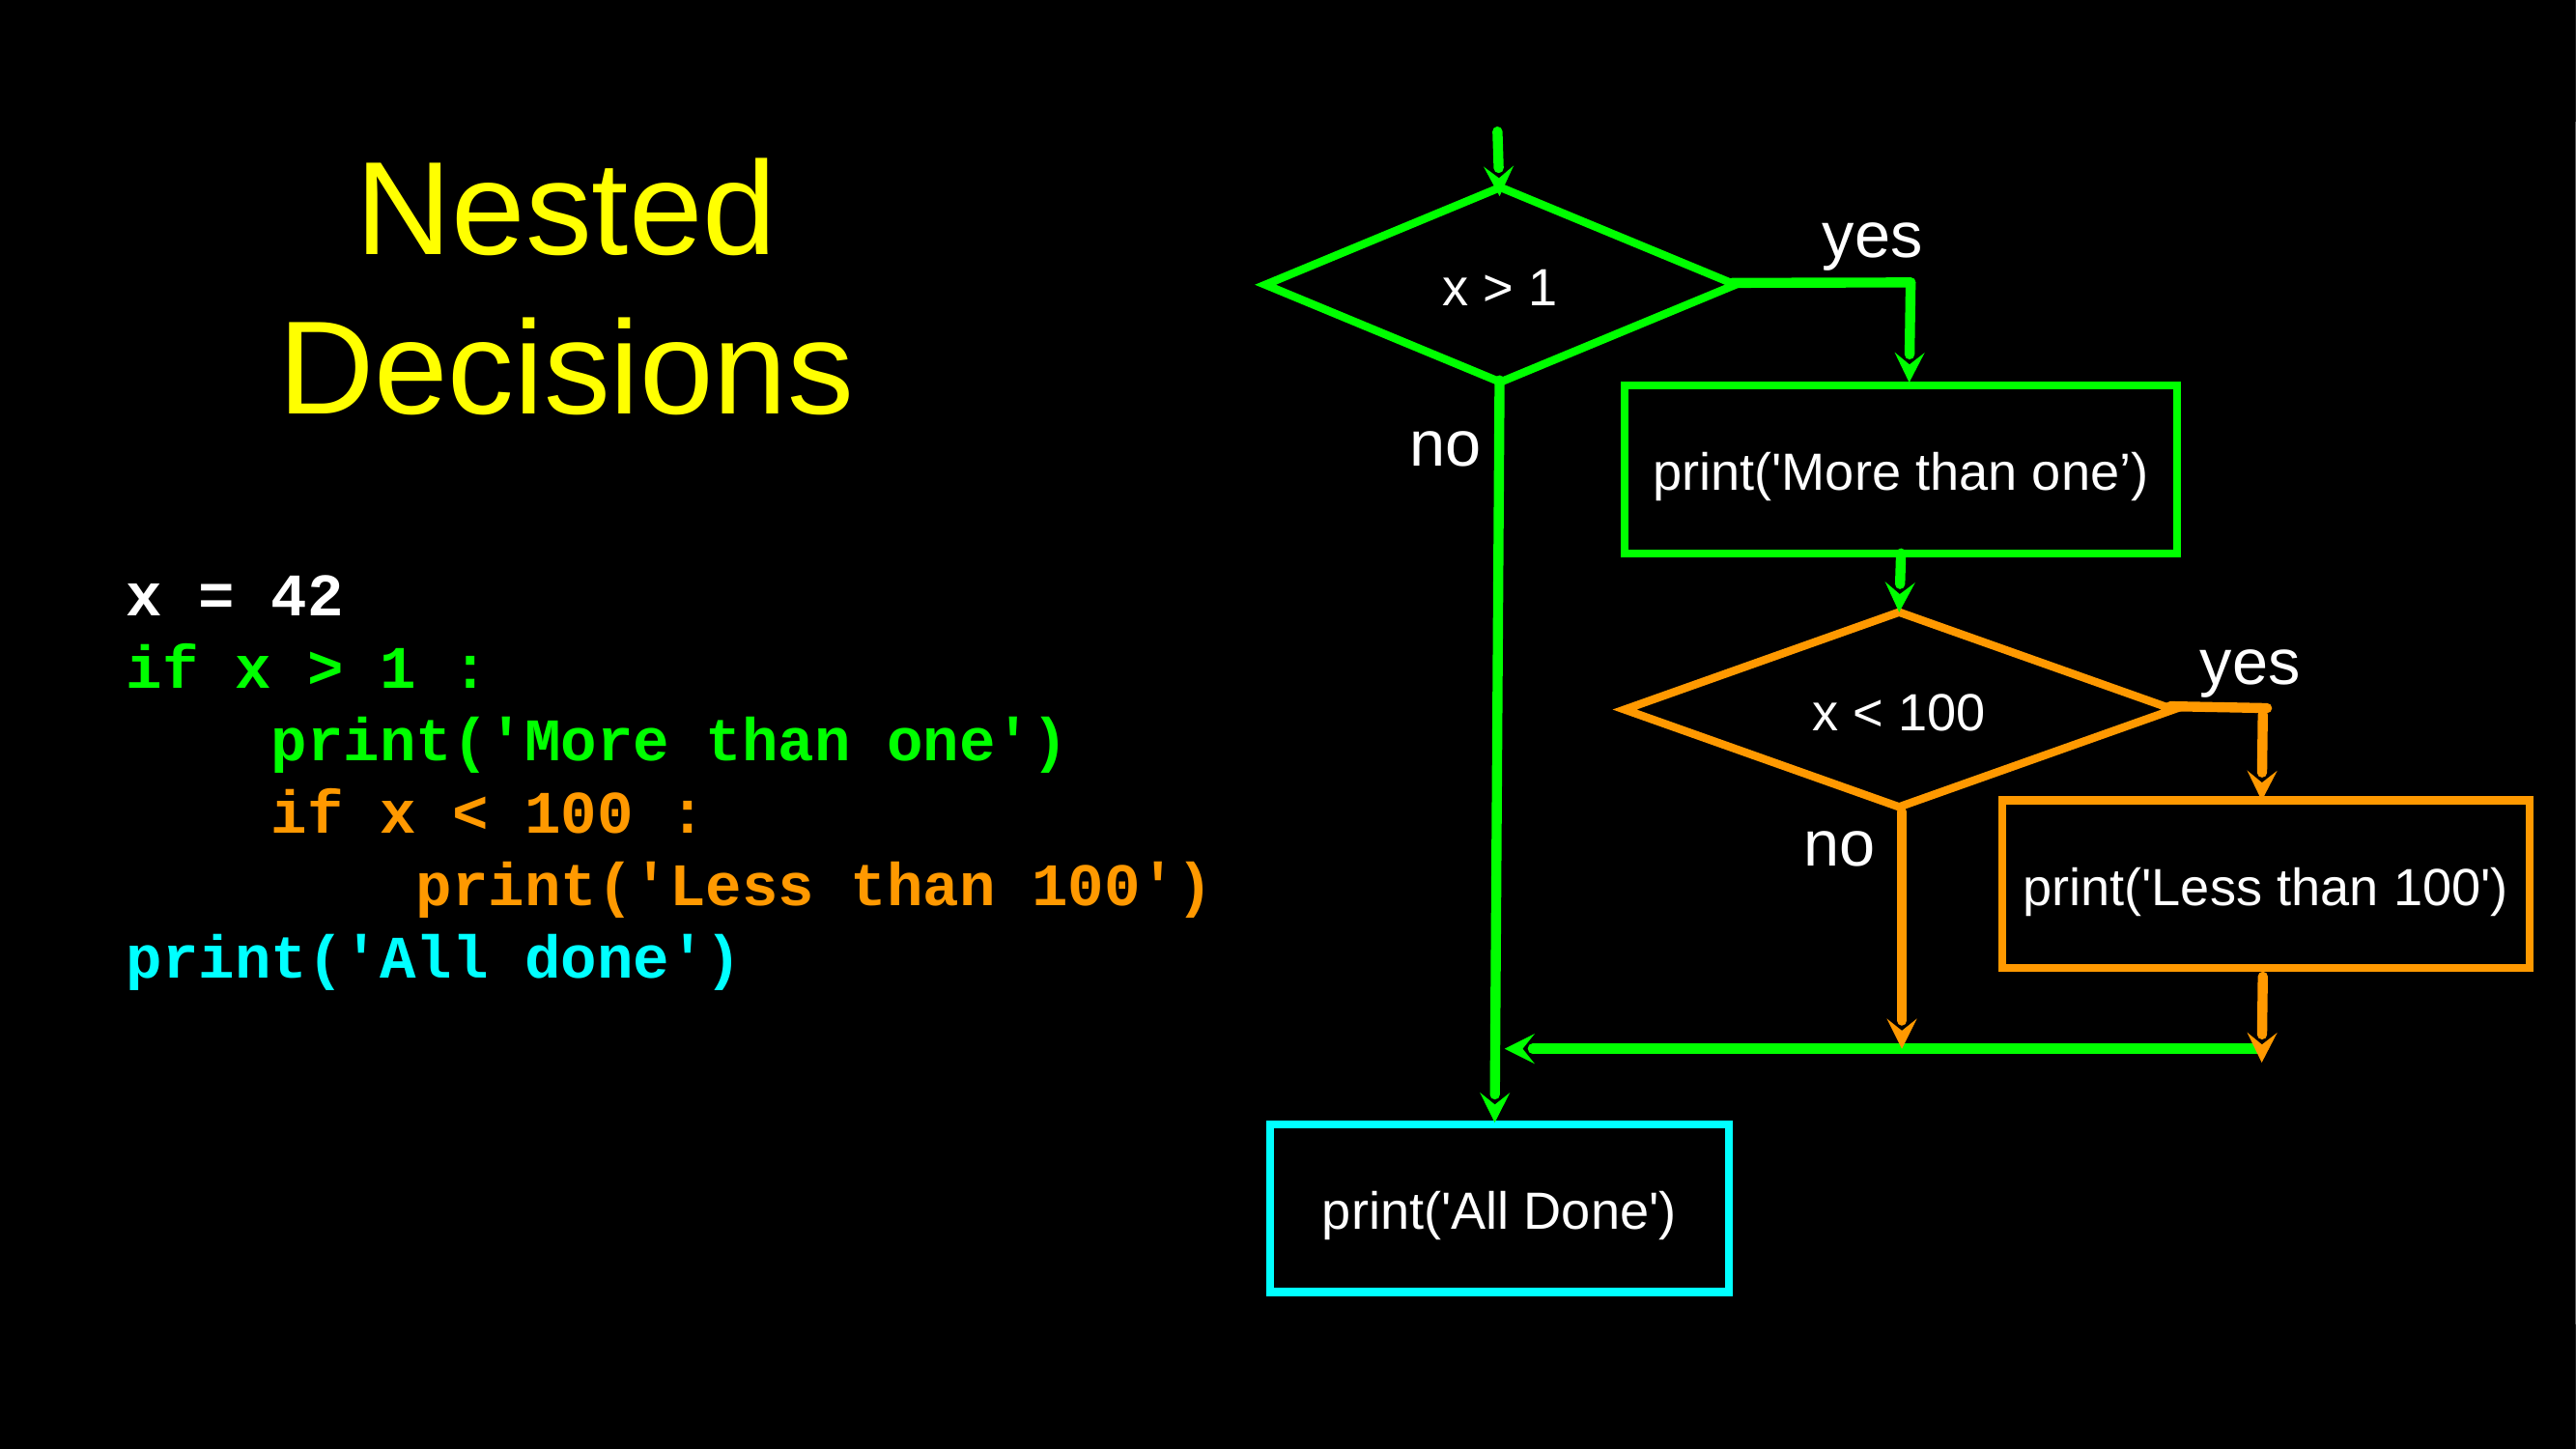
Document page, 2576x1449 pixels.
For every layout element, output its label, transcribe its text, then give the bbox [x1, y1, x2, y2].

text_box no [1409, 403, 1482, 477]
text_box Nested Decisions [184, 109, 948, 453]
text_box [1494, 380, 1500, 1123]
text_box print('Less than 100') [2001, 800, 2530, 969]
text_box print('More than one’) [1625, 385, 2178, 554]
text_box yes [2177, 621, 2323, 696]
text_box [2169, 705, 2268, 709]
text_box no [1803, 803, 1876, 877]
text_box print('All Done') [1270, 1123, 1729, 1293]
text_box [1898, 553, 1902, 612]
text_box x = 42 if x > 1 : print('More than one') if x < 100 : print('Less than 100') print('All done') [126, 508, 1229, 1037]
text_box x > 1 [1265, 188, 1729, 381]
text_box yes [1799, 194, 1945, 270]
text_box x < 100 [1625, 613, 2166, 808]
